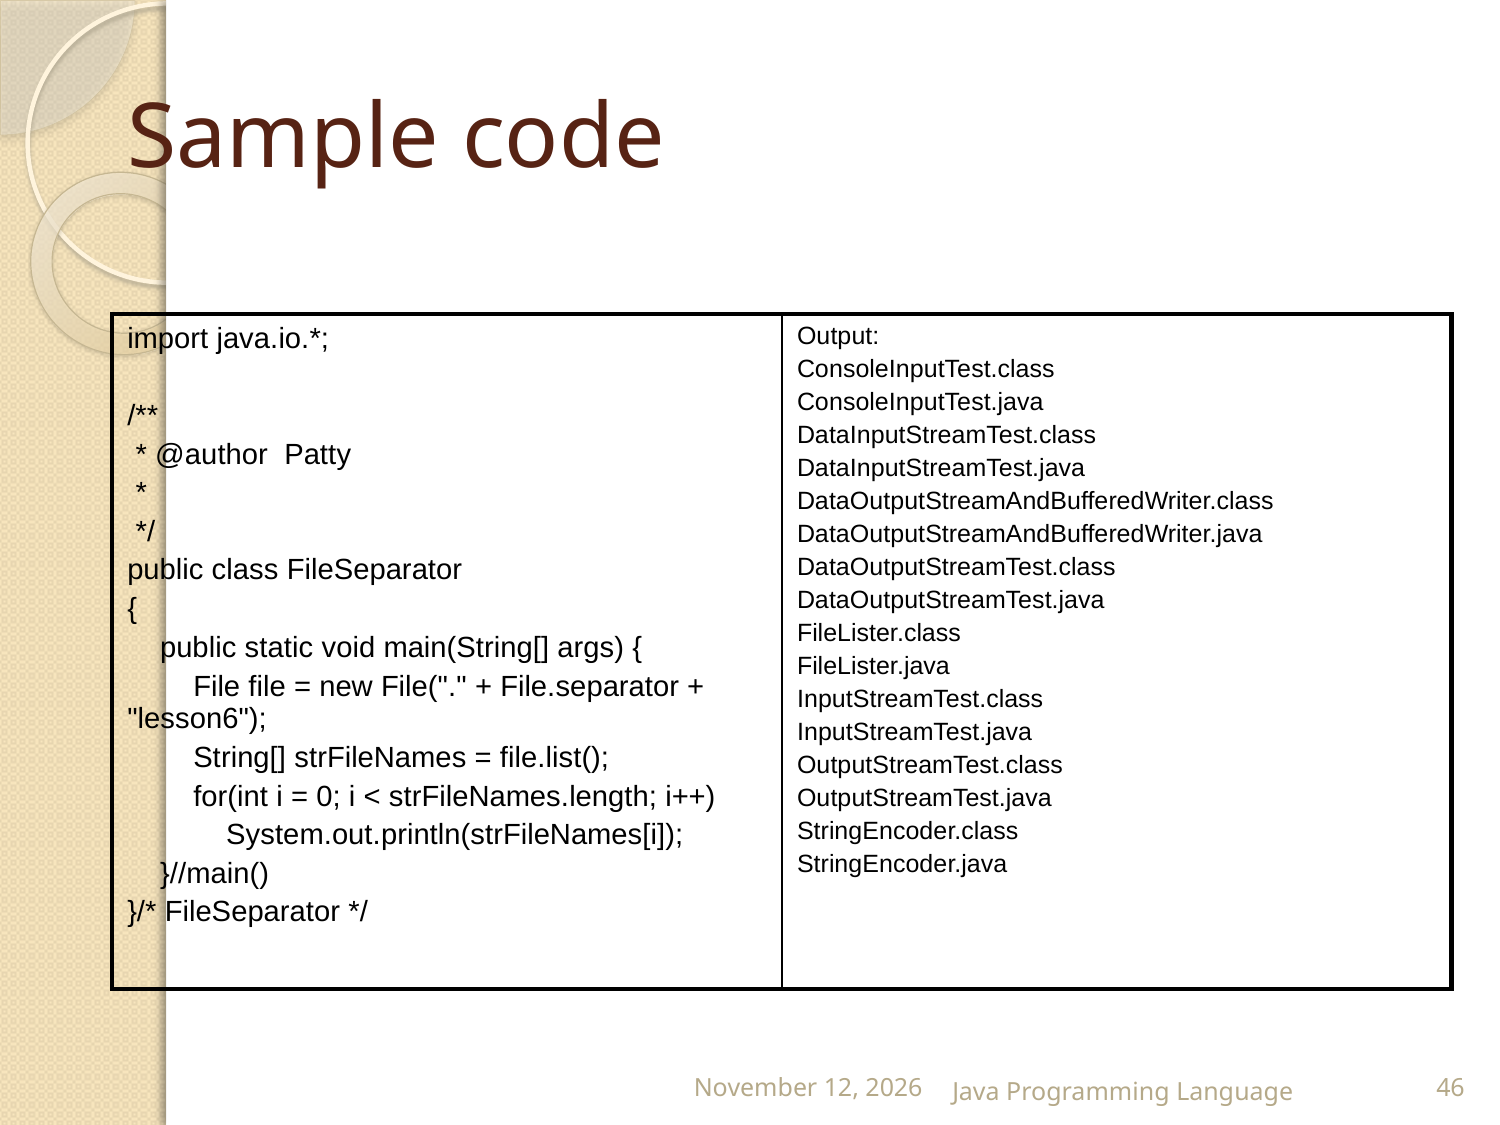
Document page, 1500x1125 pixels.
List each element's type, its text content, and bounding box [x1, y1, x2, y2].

footer Java Programming Language [937, 1034, 1413, 1113]
title Sample code [112, 15, 1447, 248]
slide_number 46 [1413, 1034, 1488, 1113]
table_header Output: ConsoleInputTest.class ConsoleInputTest.java DataInputStreamTest.class DataInputStreamTest.java DataOutputStreamAndBufferedWriter.class DataOutputStreamAndBufferedWriter.java DataOutputStreamTest.class DataOutputStreamTest.java FileLister.class FileLister.java InputStreamTest.class InputStreamTest.java OutputStreamTest.class OutputStreamTest.java StringEncoder.class StringEncoder.java [783, 316, 1449, 987]
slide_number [587, 1034, 937, 1113]
table_header import java.io.*; /** * @author Patty * */ public class FileSeparator { public static void main(String[] args) { File file = new File("." + File.separator + "lesson6"); String[] strFileNames = file.list(); for(int i = 0; i < strFileNames.length; i++) System.out.println(strFileNames[i]); }//main() }/* FileSeparator */ [114, 316, 781, 987]
